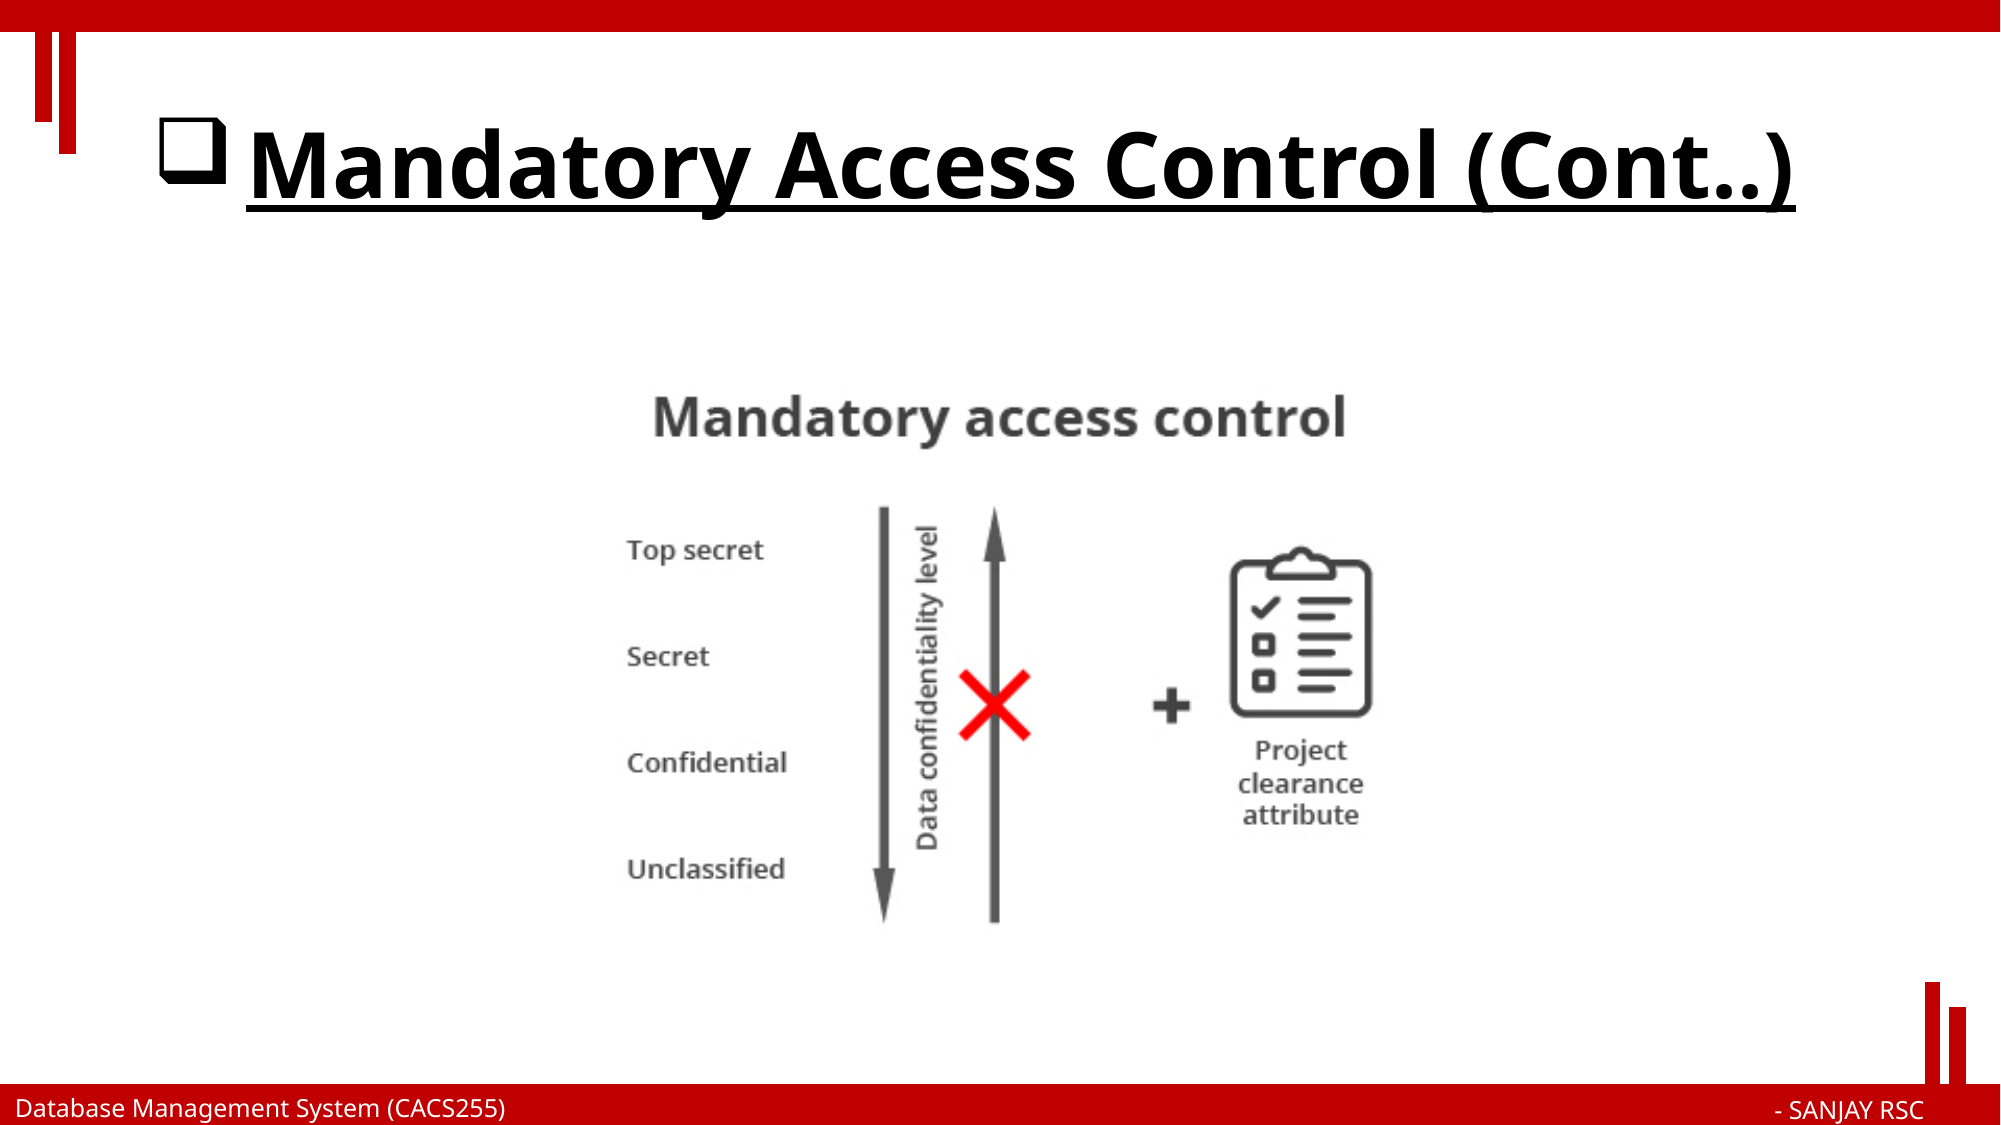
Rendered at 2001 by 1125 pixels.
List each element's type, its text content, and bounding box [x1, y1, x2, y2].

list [568, 339, 1432, 973]
title Mandatory Access Control (Cont..) [137, 59, 1863, 278]
